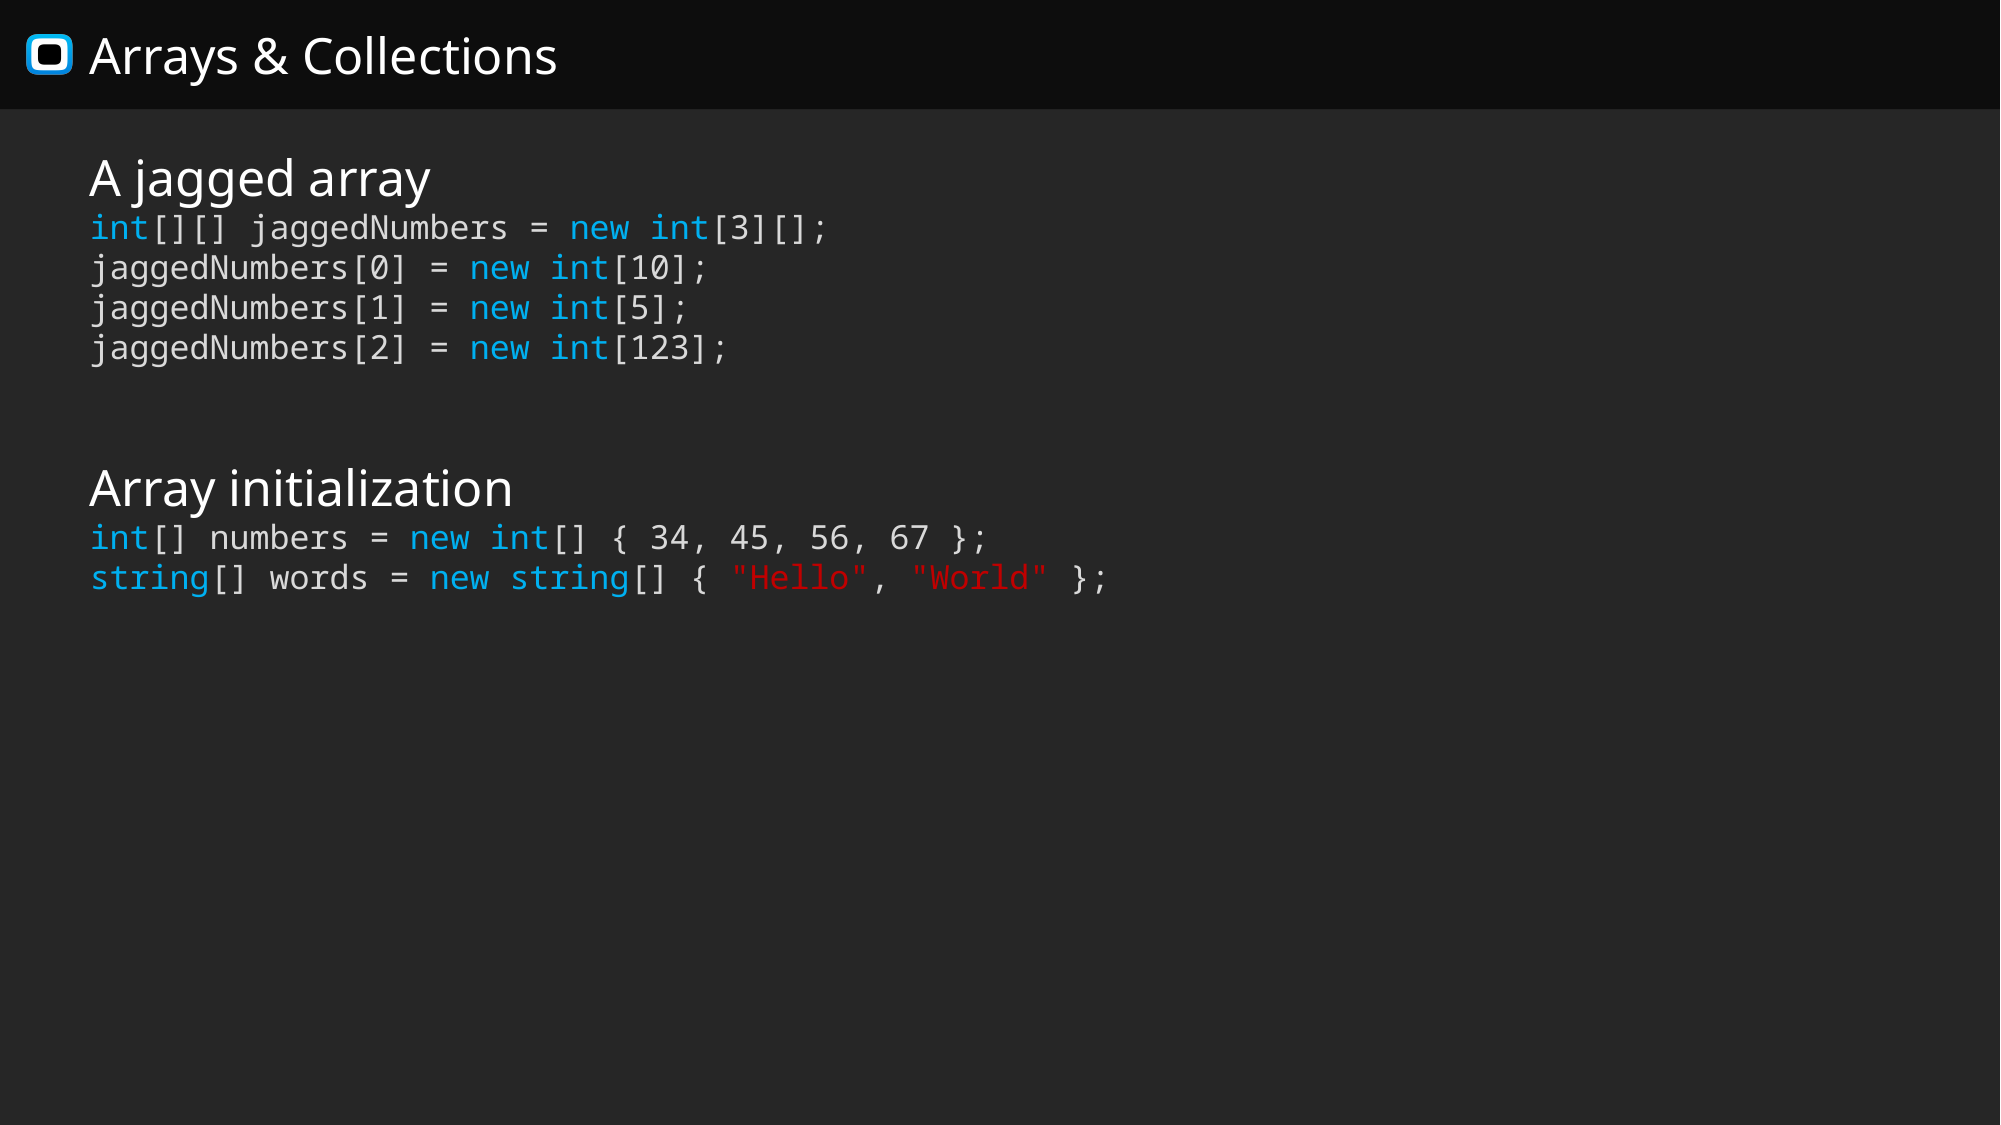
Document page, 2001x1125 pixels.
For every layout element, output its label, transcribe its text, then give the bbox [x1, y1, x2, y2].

text_box A jagged array int[][] jaggedNumbers = new int[3][]; jaggedNumbers[0] = new int[10]; jaggedNumbers[1] = new int[5]; jaggedNumbers[2] = new int[123]; Array initialization int[] numbers = new int[] { 34, 45, 56, 67 }; string[] words = new string[] { "Hello", "World" }; [0, 108, 2000, 1125]
text_box Arrays & Collections [0, 0, 2000, 108]
picture [22, 27, 77, 82]
